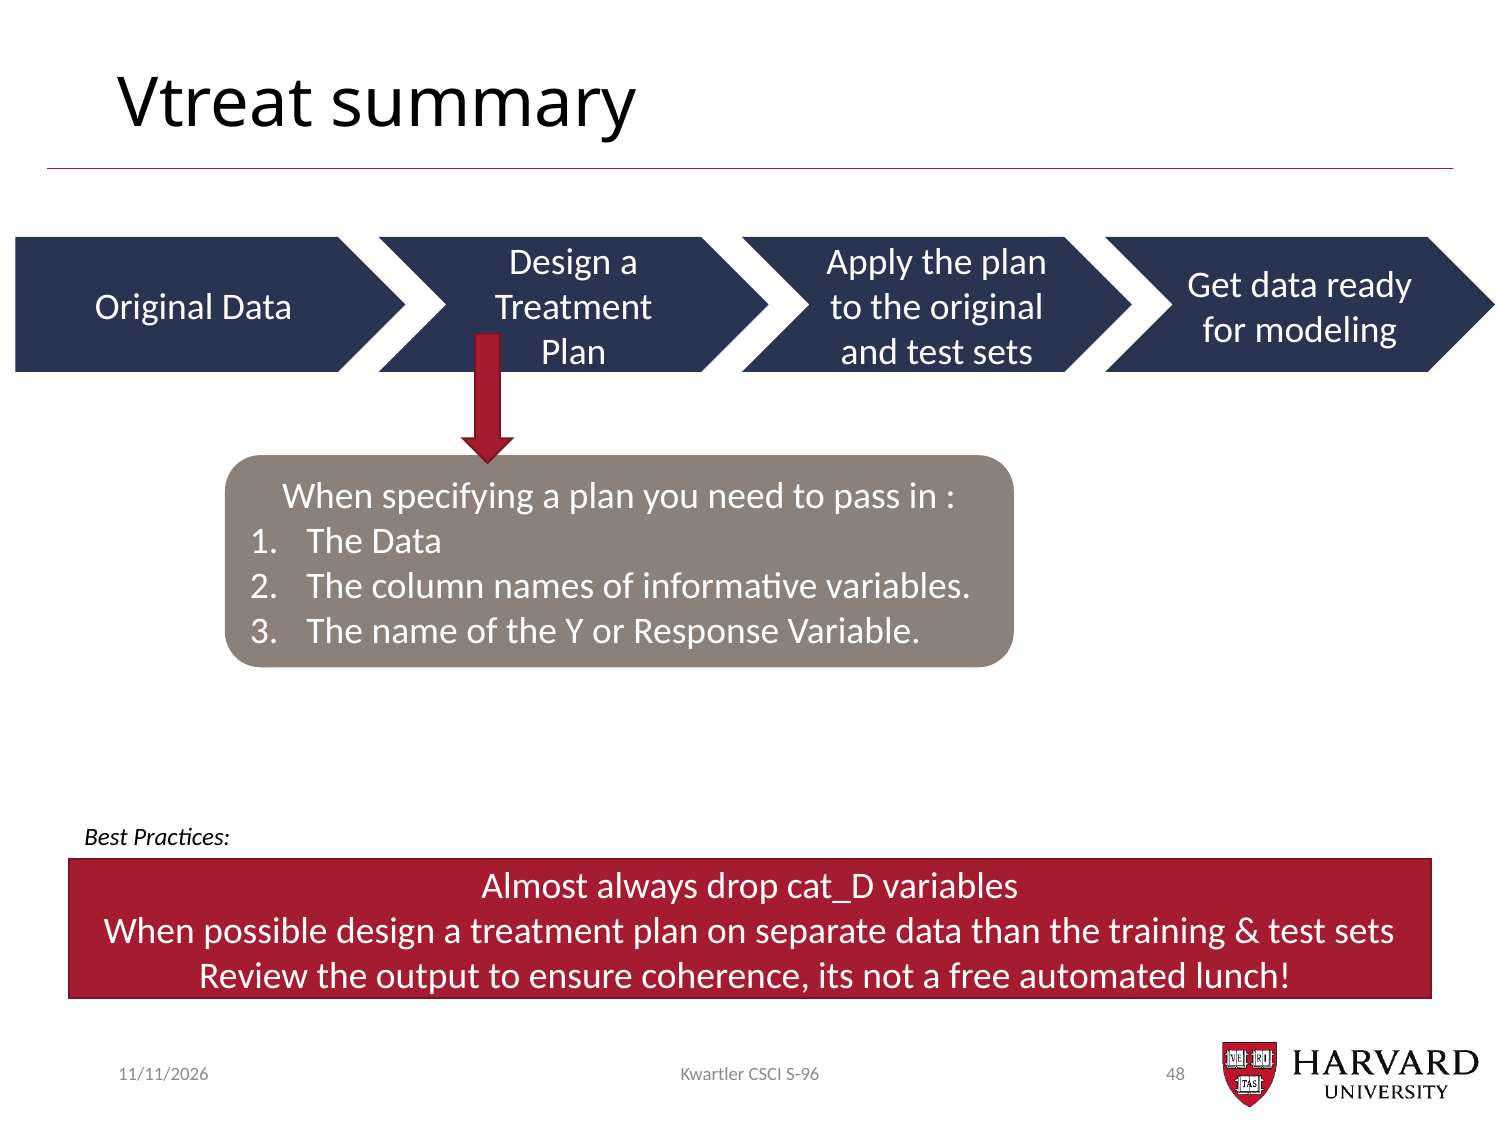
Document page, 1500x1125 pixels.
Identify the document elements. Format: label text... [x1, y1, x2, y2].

text_box Design a Treatment Plan [376, 235, 771, 374]
text_box When specifying a plan you need to pass in : The Data The column names of informative variables. The name of the Y or Response Variable. [223, 454, 1015, 669]
title Vtreat summary [103, 59, 1397, 157]
footer Kwartler CSCI S-96 [496, 1042, 1004, 1103]
picture [1200, 1024, 1500, 1125]
text_box Get data ready for modeling [1102, 235, 1497, 374]
text_box Original Data [14, 235, 407, 374]
text_box Best Practices: [69, 813, 246, 858]
text_box Almost always drop cat_D variables When possible design a treatment plan on separate data than the training & test sets Review the output to ensure coherence, its not a free automated lunch! [68, 858, 1432, 999]
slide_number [103, 1042, 441, 1103]
text_box Apply the plan to the original and test sets [739, 235, 1134, 374]
slide_number 48 [1059, 1042, 1200, 1103]
text_box [460, 332, 515, 465]
